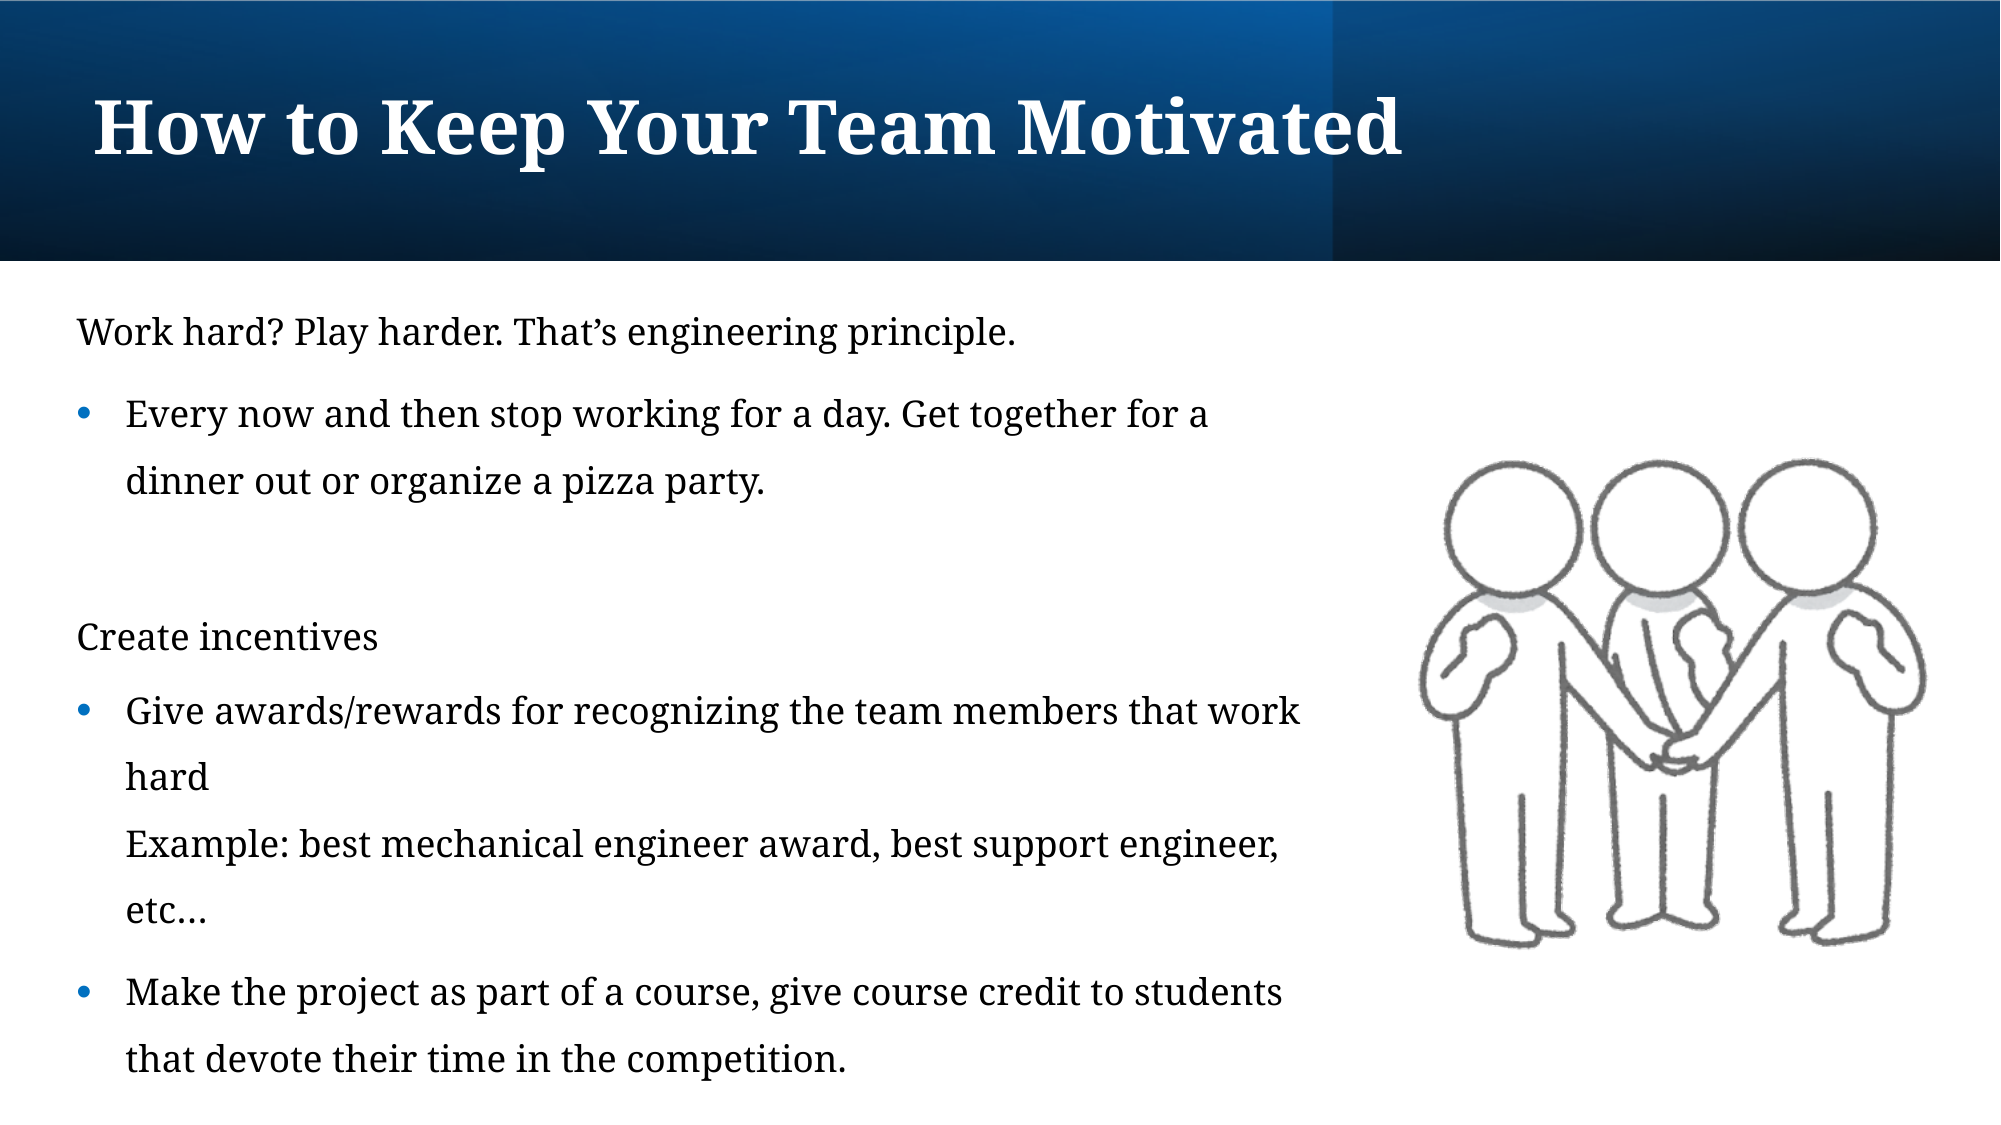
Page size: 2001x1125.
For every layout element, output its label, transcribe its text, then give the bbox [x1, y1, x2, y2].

title How to Keep Your Team Motivated [76, 64, 1934, 197]
list Work hard? Play harder. That’s engineering principle. Every now and then stop working for a day. Get together for a dinner out or organize a pizza party. Create incentives Give awards/rewards for recognizing the team members that work hard Example: best mechanical engineer award, best support engineer, etc… Make the project as part of a course, give course credit to students that devote their time in the competition. [61, 279, 1335, 1090]
picture [0, 0, 2000, 261]
picture [1407, 438, 1939, 965]
